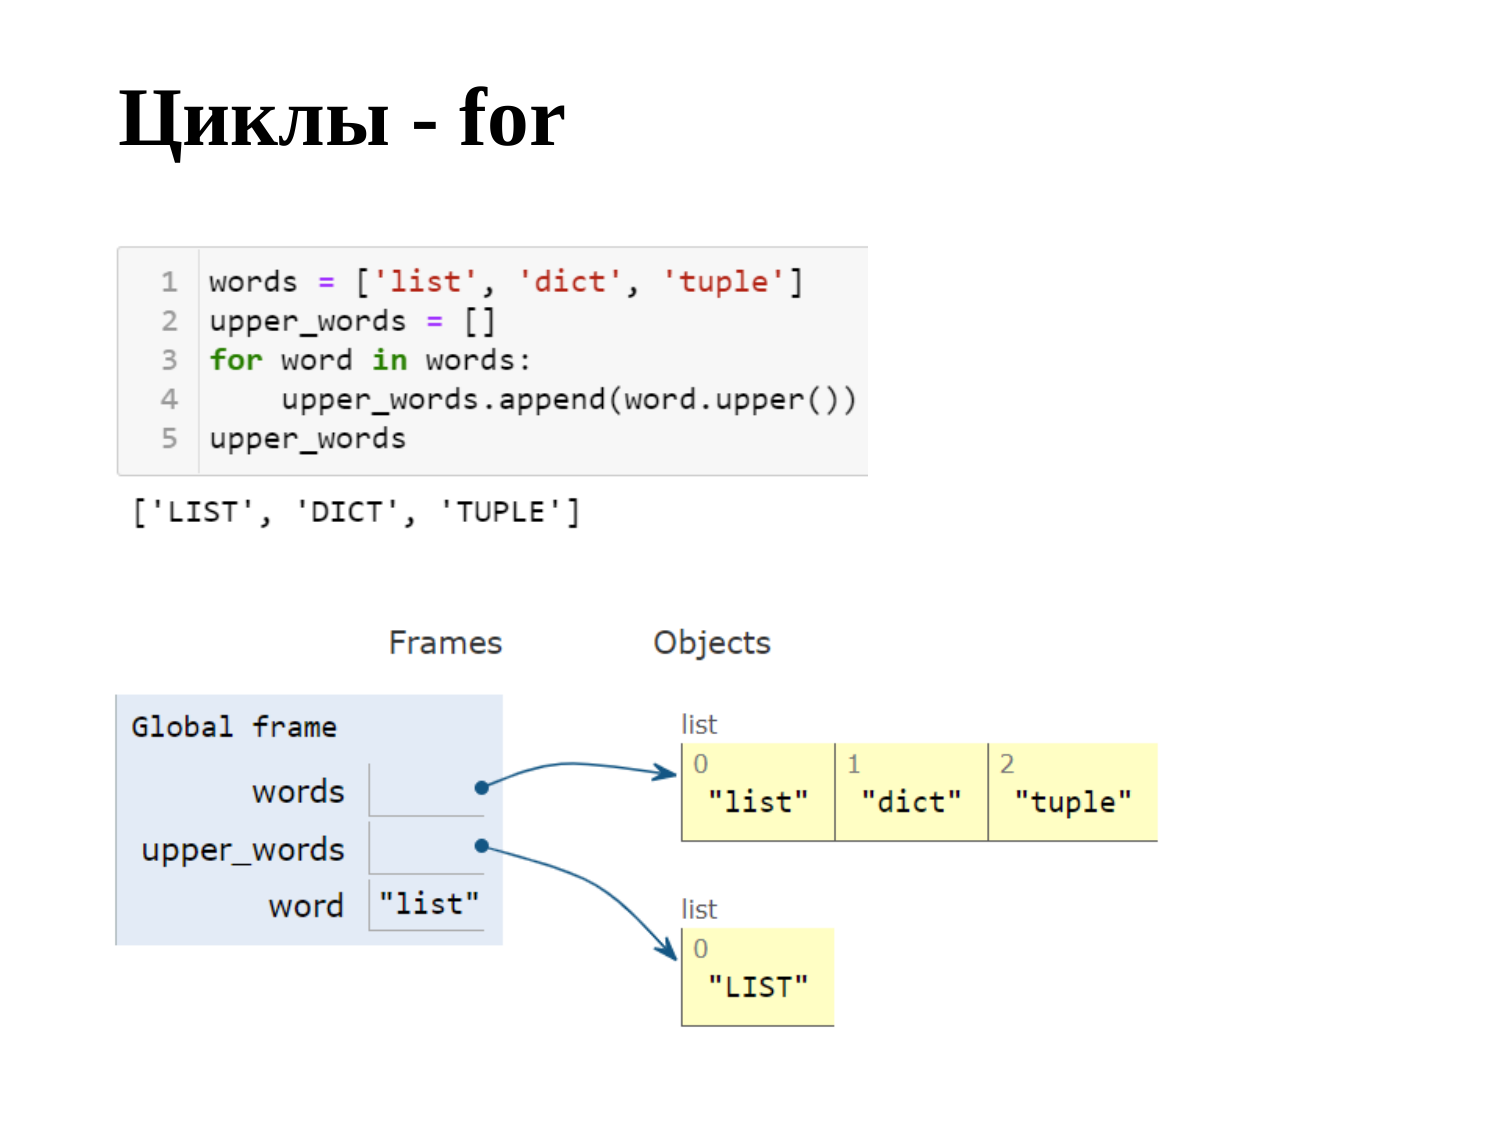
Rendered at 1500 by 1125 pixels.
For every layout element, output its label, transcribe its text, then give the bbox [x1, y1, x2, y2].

picture [103, 234, 868, 547]
picture [103, 604, 1169, 1038]
title Циклы - for [103, 59, 1397, 177]
